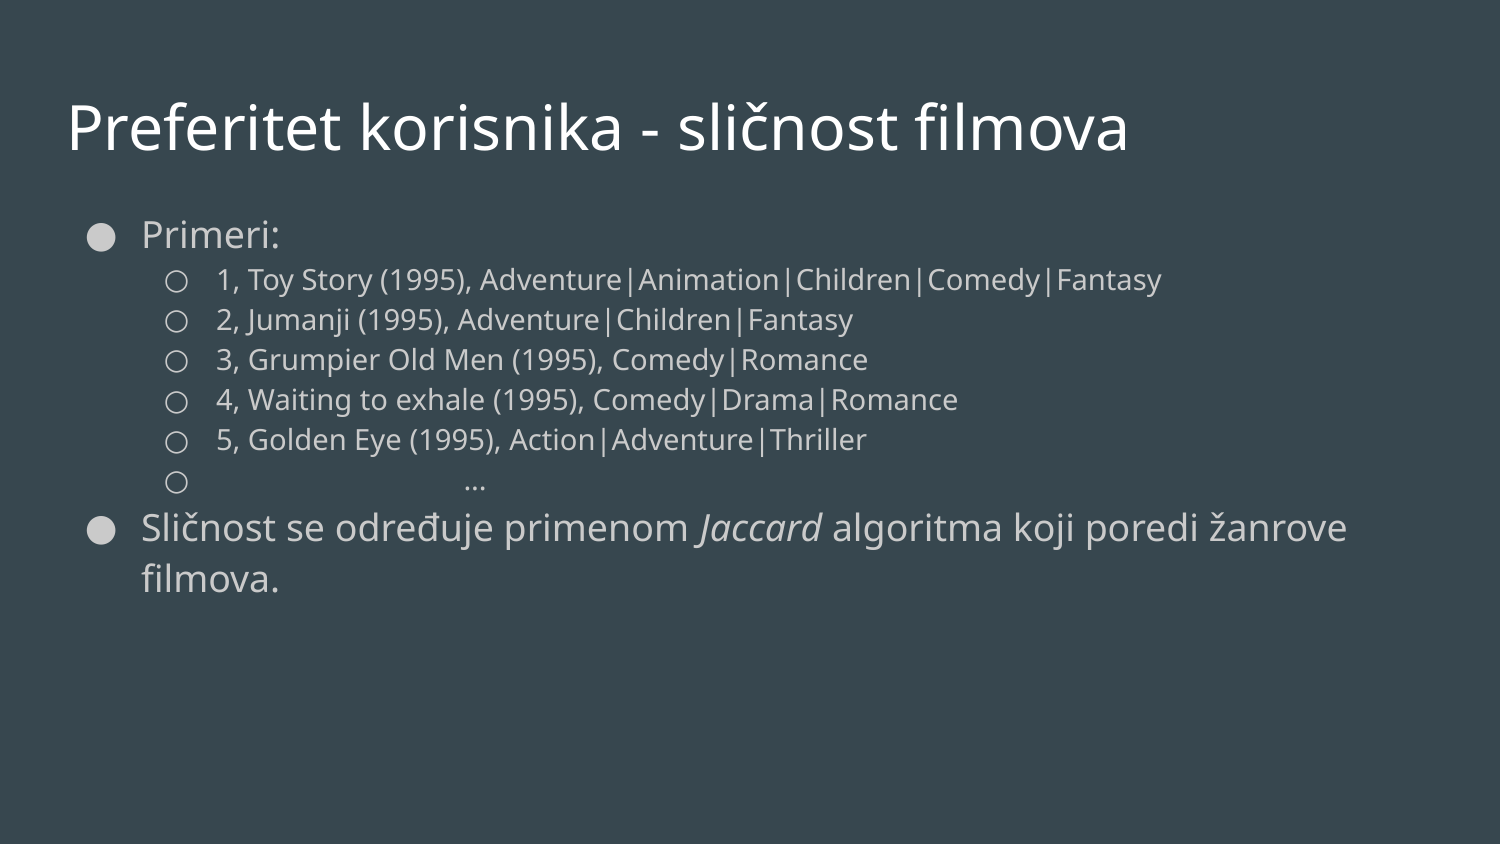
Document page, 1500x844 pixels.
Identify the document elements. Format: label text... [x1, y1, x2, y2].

title Preferitet korisnika - sličnost filmova [51, 72, 1449, 167]
list Primeri: 1, Toy Story (1995), Adventure|Animation|Children|Comedy|Fantasy 2, Jumanji (1995), Adventure|Children|Fantasy 3, Grumpier Old Men (1995), Comedy|Romance 4, Waiting to exhale (1995), Comedy|Drama|Romance 5, Golden Eye (1995), Action|Adventure|Thriller ... Sličnost se određuje primenom Jaccard algoritma koji poredi žanrove filmova. [51, 189, 1449, 750]
